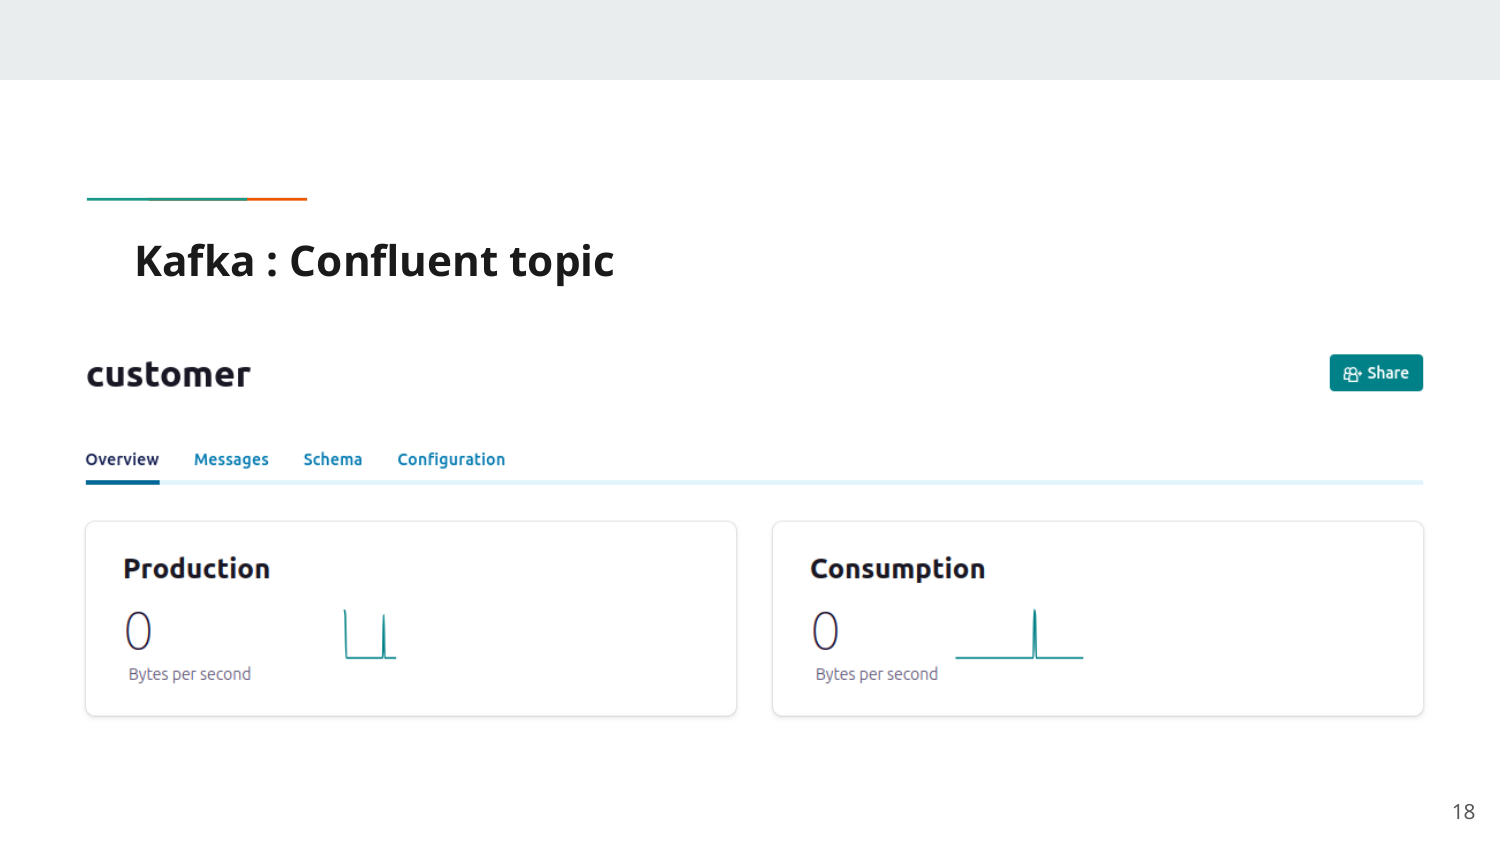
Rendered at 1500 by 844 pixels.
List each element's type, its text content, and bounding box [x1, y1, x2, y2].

slide_number ‹#› [1400, 779, 1491, 844]
picture [56, 328, 1444, 755]
title Kafka : Confluent topic [119, 216, 1381, 305]
